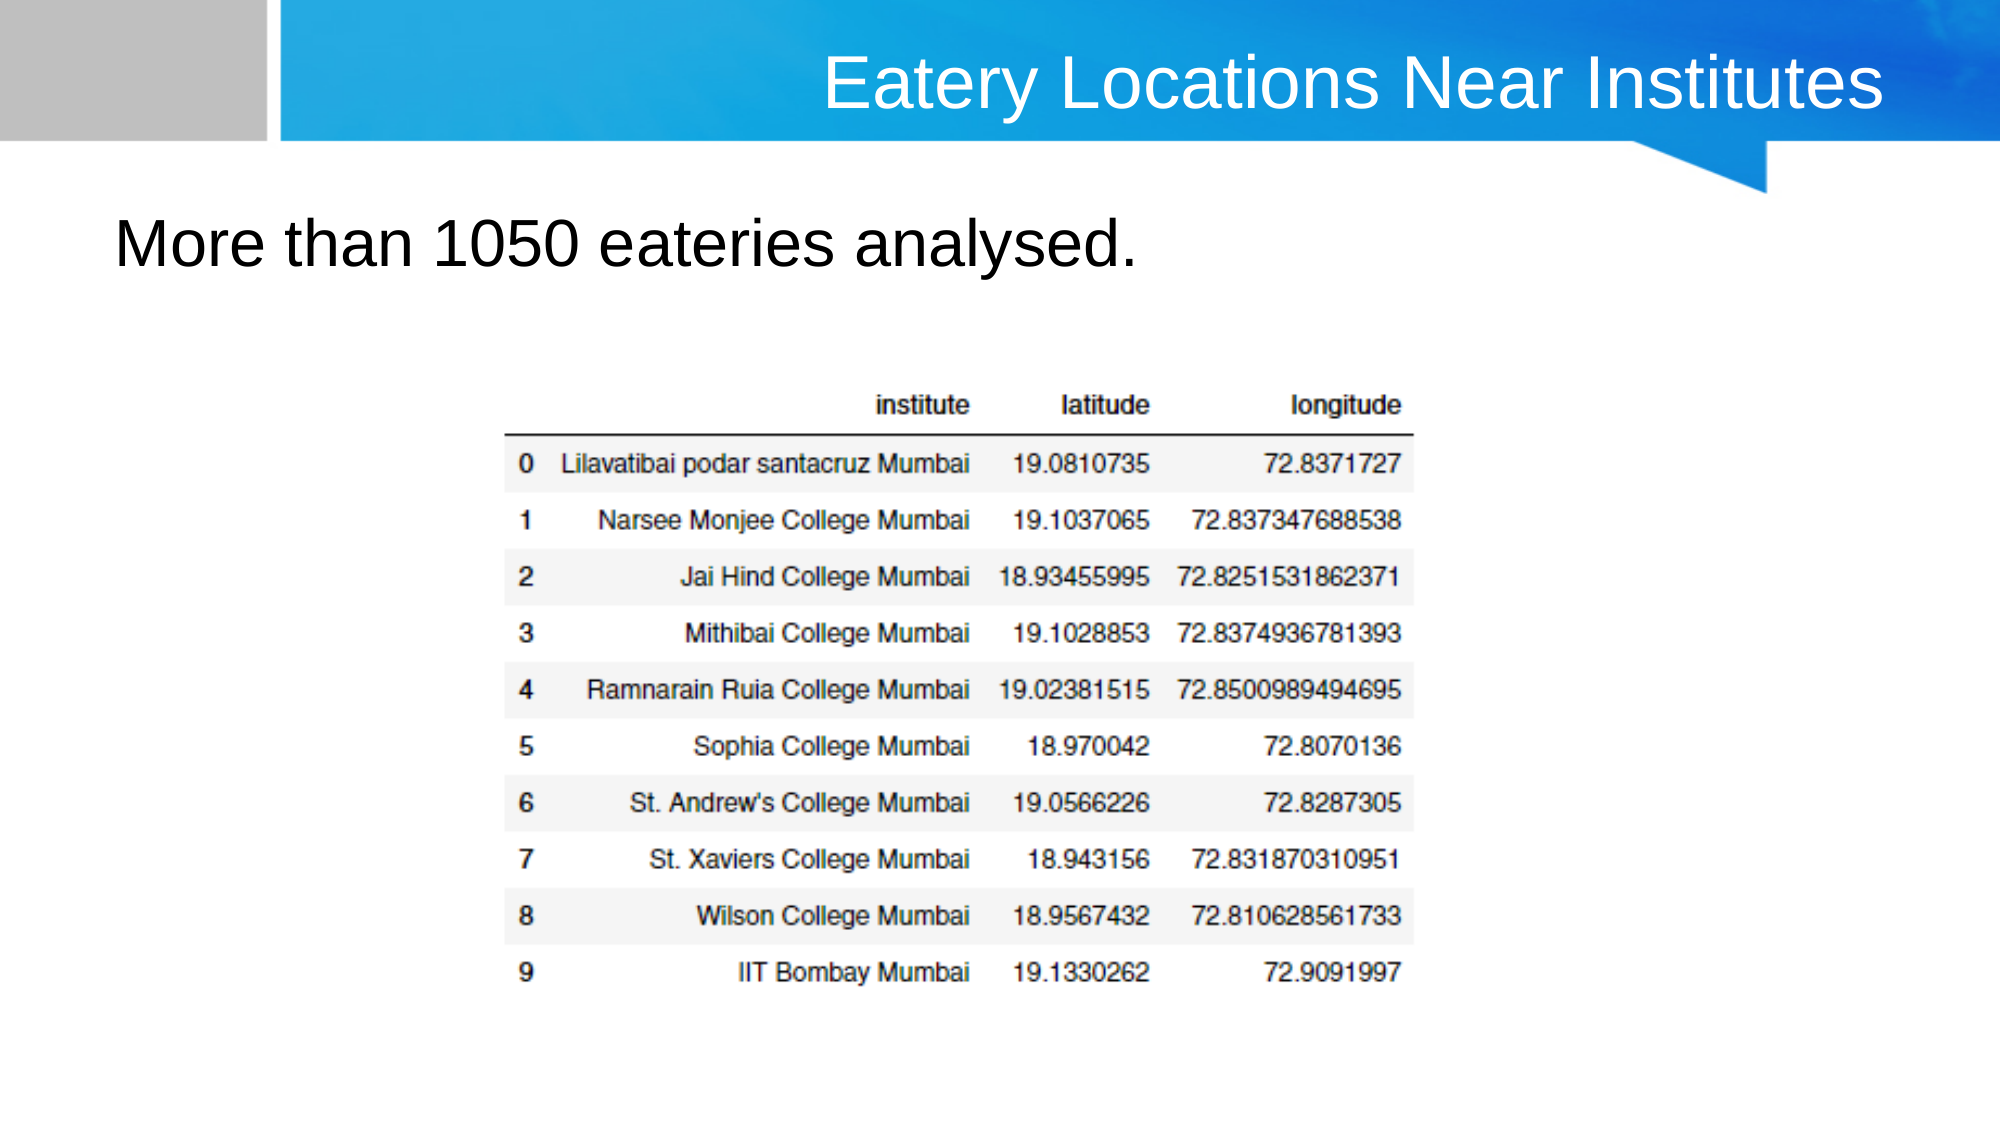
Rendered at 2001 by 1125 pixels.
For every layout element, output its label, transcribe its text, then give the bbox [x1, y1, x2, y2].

list More than 1050 eateries analysed. [99, 192, 1800, 1006]
picture [0, 0, 2000, 1125]
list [490, 356, 1436, 1006]
title Eatery Locations Near Institutes [99, 30, 1901, 127]
